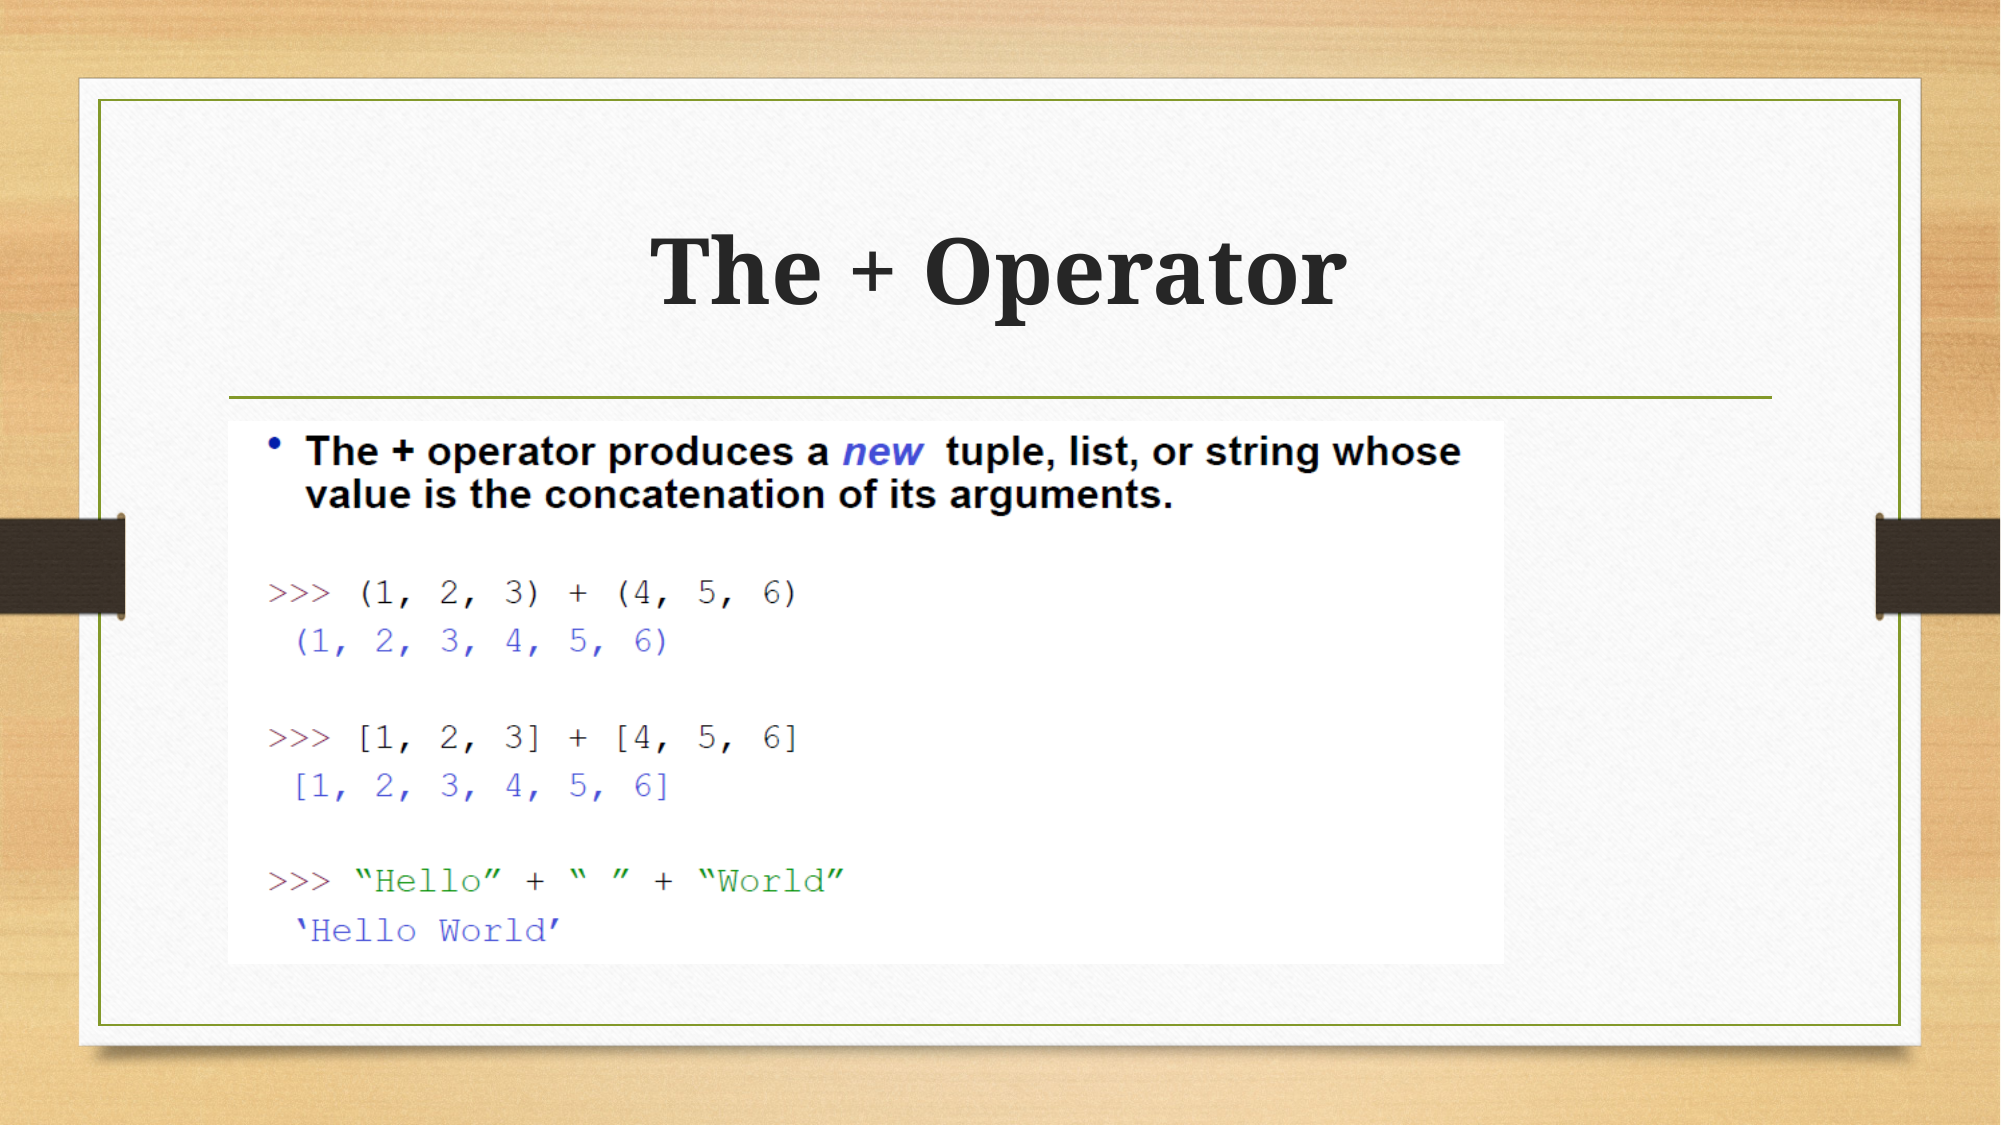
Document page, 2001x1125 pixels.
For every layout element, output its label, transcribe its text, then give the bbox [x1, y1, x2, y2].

picture [0, 0, 2001, 1125]
title The + Operator [212, 161, 1788, 375]
